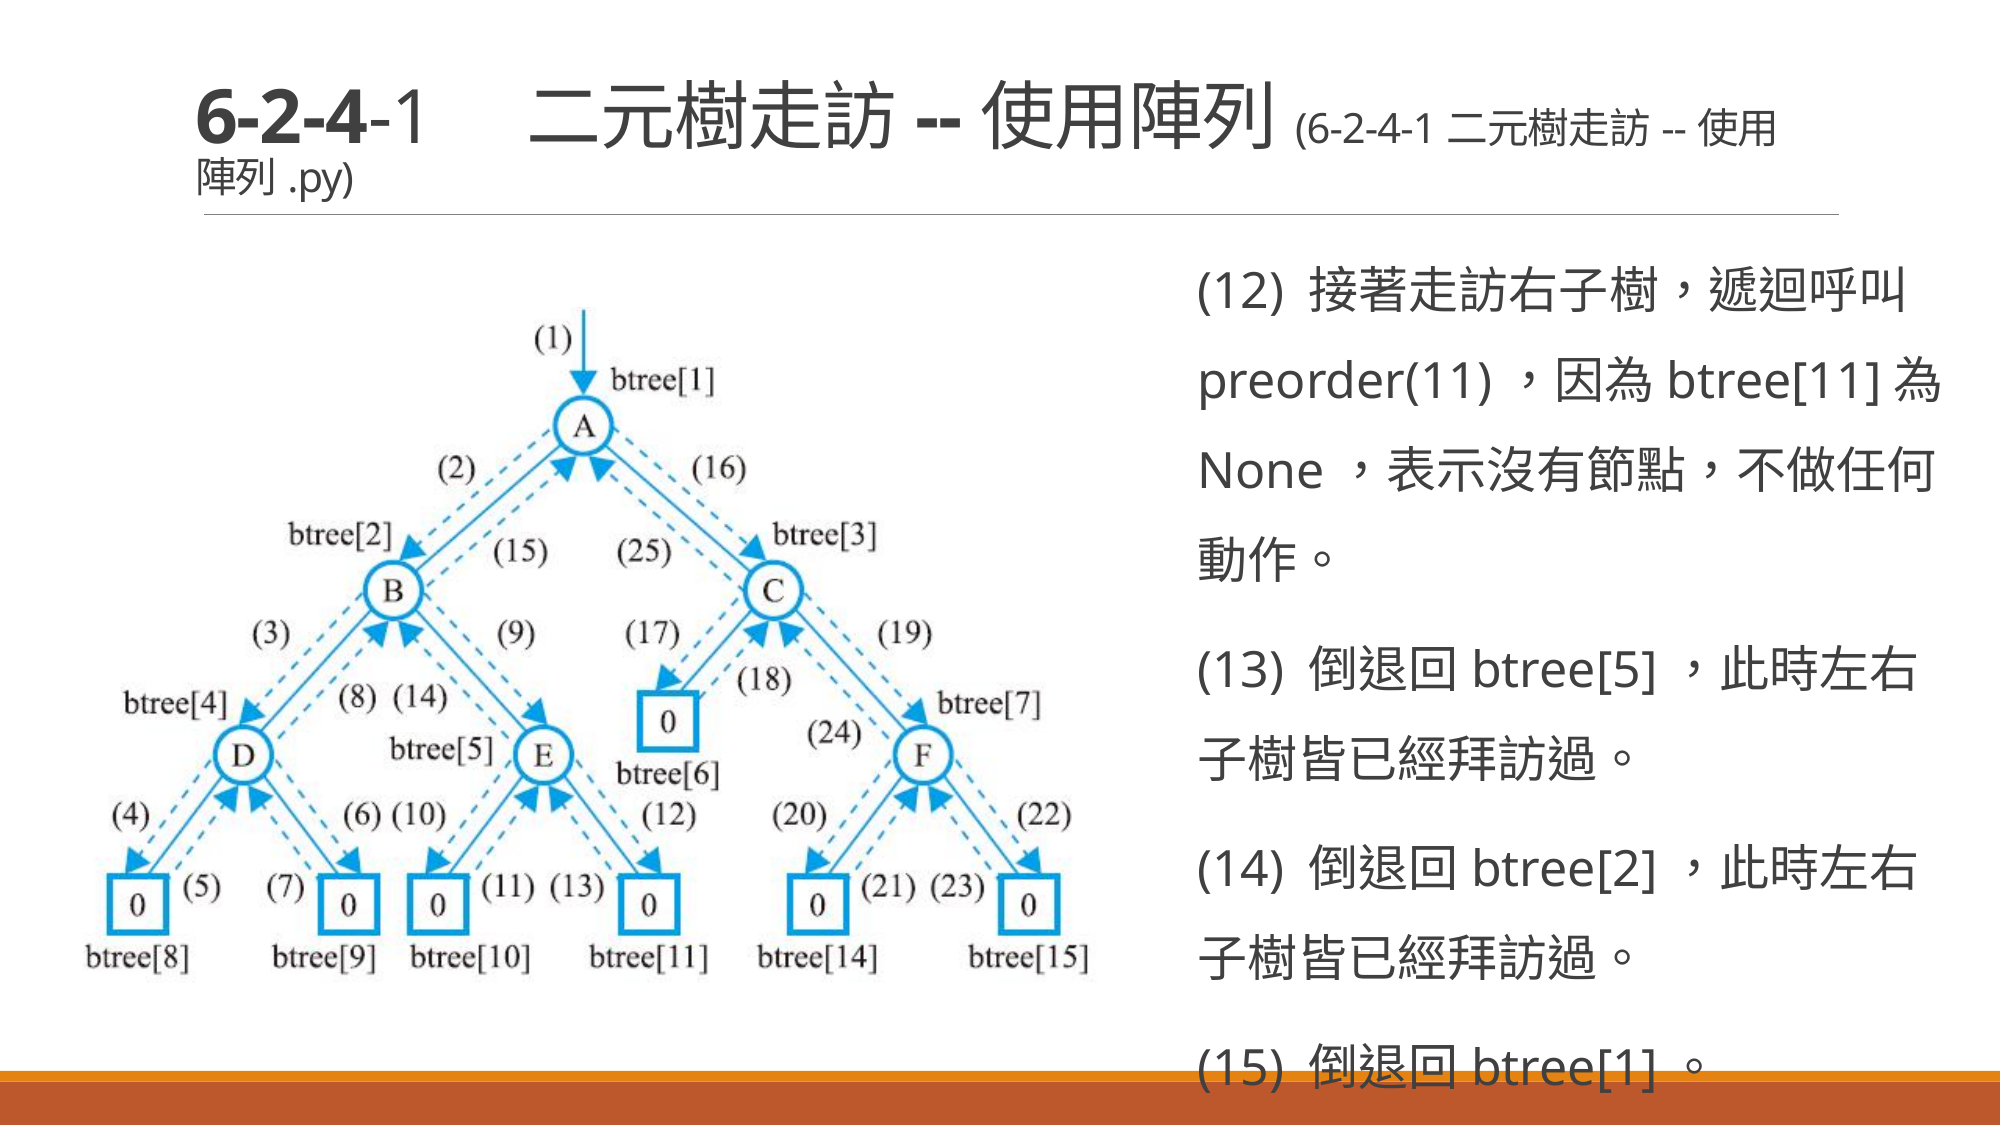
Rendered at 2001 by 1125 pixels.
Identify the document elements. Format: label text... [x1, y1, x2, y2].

list (12) 接著走訪右子樹，遞迴呼叫preorder(11)，因為btree[11]為None，表示沒有節點，不做任何動作。 (13) 倒退回btree[5]，此時左右子樹皆已經拜訪過。 (14) 倒退回btree[2]，此時左右子樹皆已經拜訪過。 (15) 倒退回btree[1]。 [1094, 221, 1962, 1084]
picture [20, 307, 1114, 998]
title 6-2-4-1 二元樹走訪--使用陣列(6-2-4-1二元樹走訪--使用陣列.py) [180, 47, 1830, 209]
